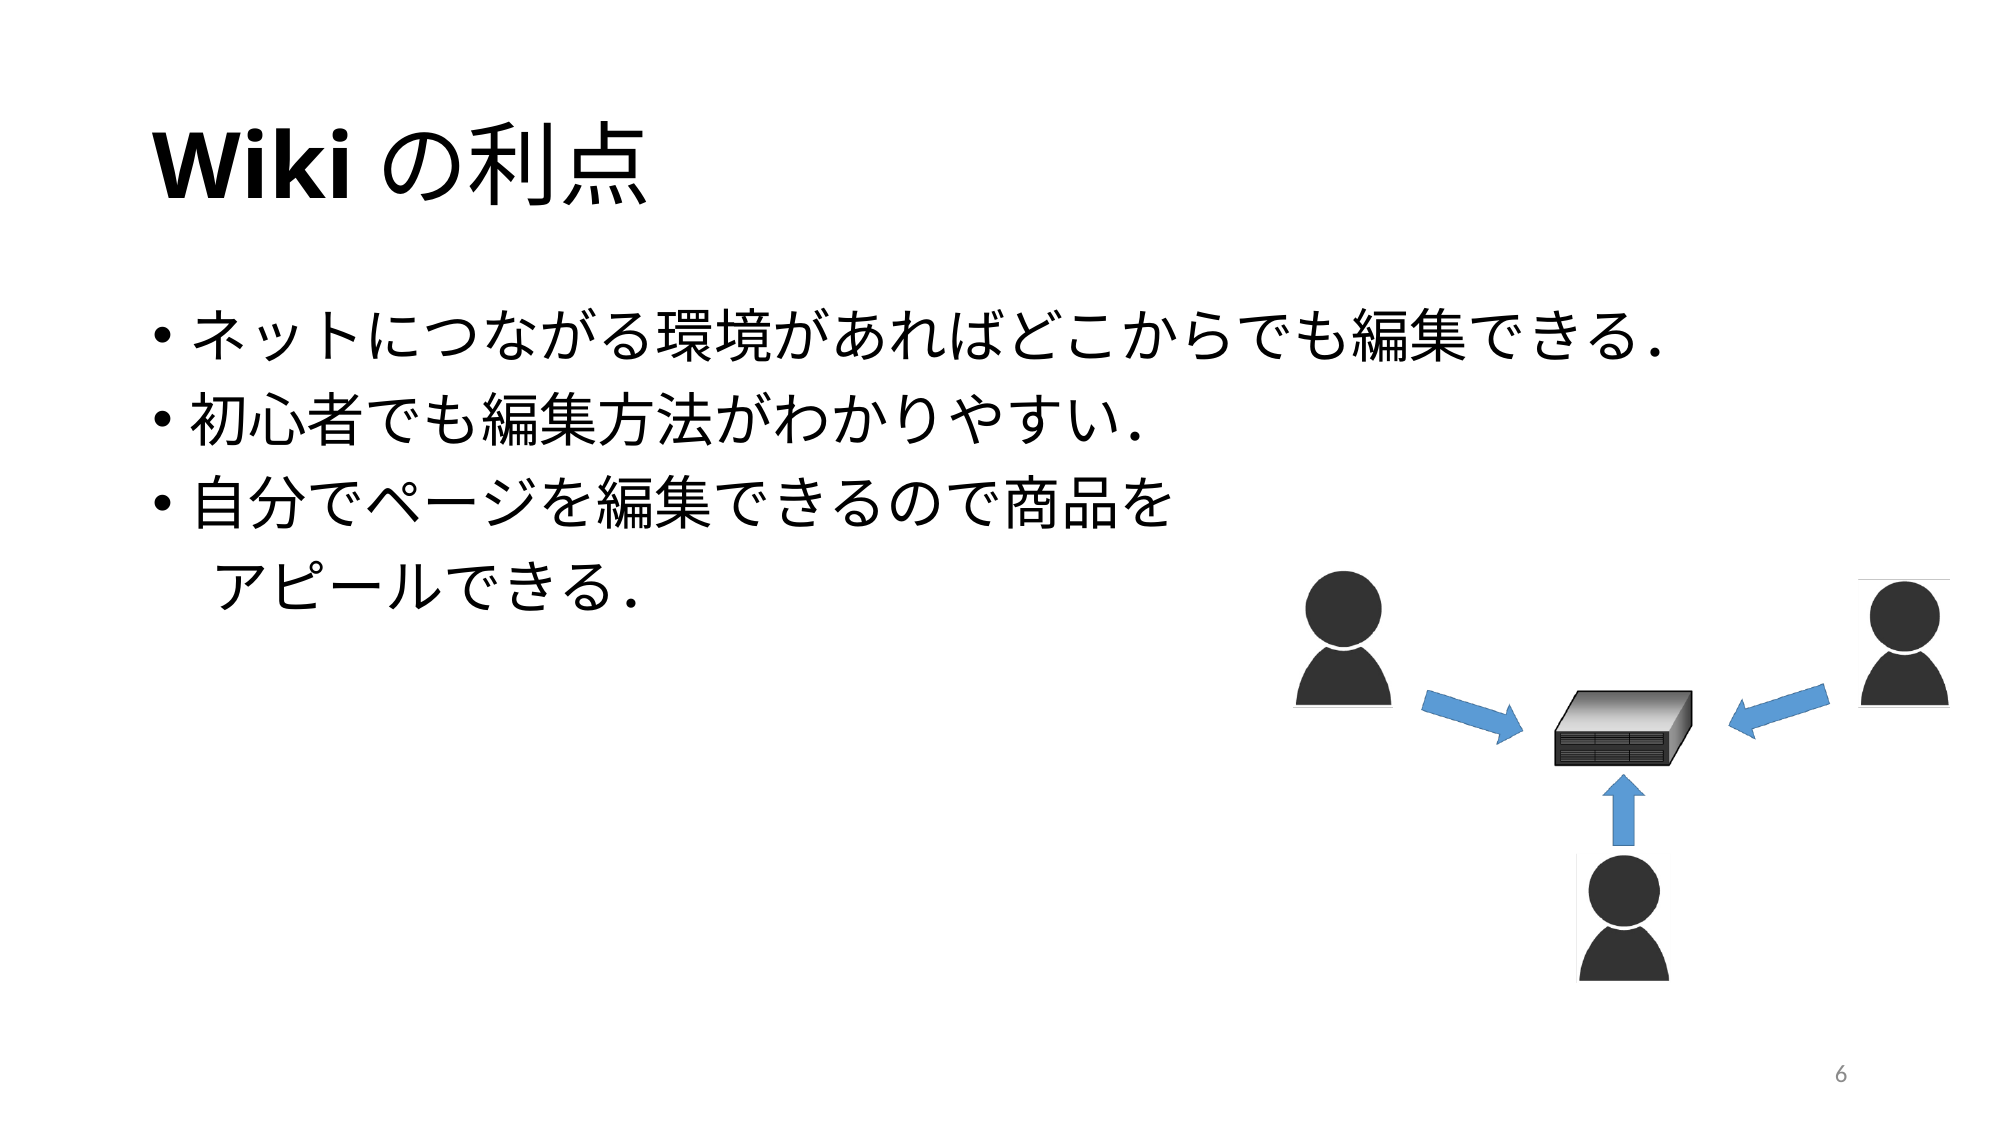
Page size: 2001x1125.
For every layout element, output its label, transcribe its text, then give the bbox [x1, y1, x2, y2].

title Wikiの利点 [137, 59, 1863, 278]
picture [1293, 569, 1950, 983]
list ネットにつながる環境があればどこからでも編集できる． 初心者でも編集方法がわかりやすい． 自分でページを編集できるので商品を アピールできる． [137, 299, 1918, 1014]
slide_number 6 [1412, 1042, 1863, 1103]
